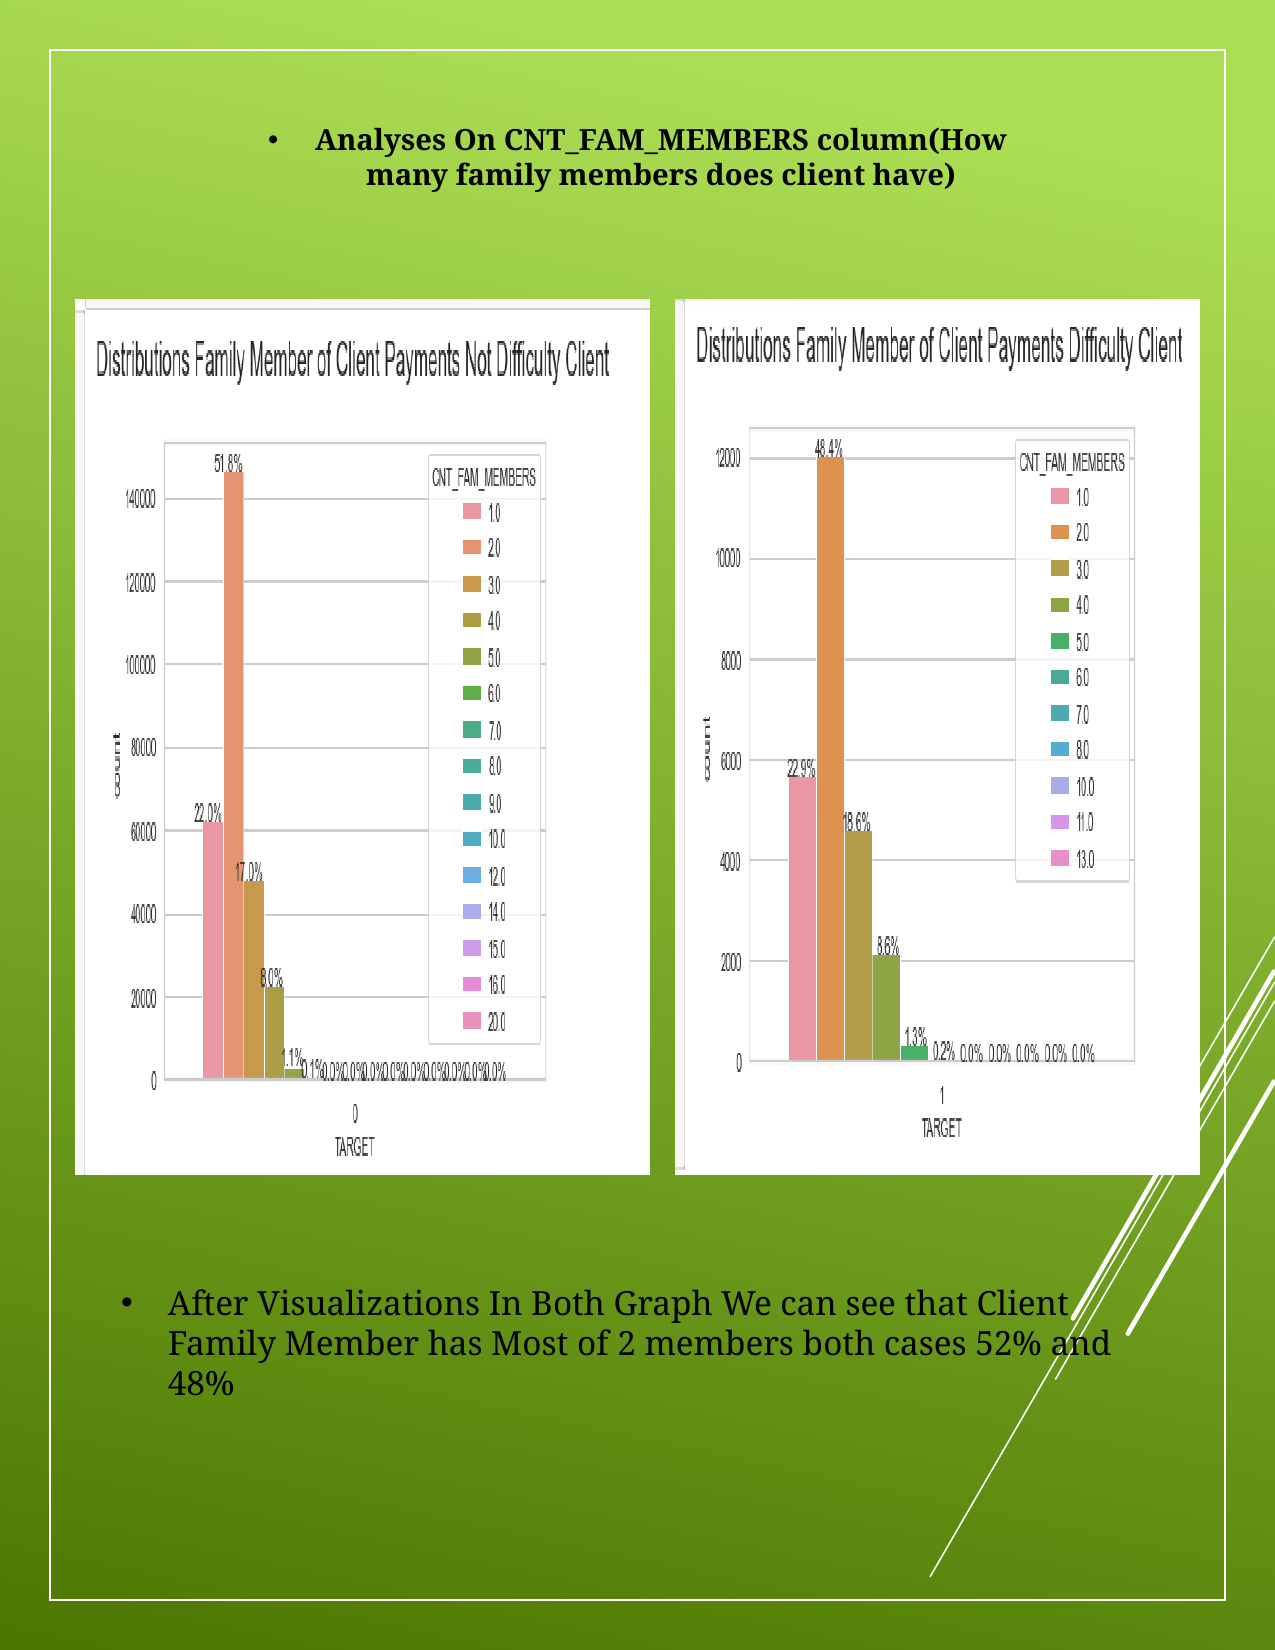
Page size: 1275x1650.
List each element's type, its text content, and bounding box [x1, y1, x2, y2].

picture [674, 299, 1201, 1176]
picture [74, 299, 651, 1176]
text_box Analyses On CNT_FAM_MEMBERS column(How many family members does client have) [218, 114, 1057, 199]
text_box After Visualizations In Both Graph We can see that Client Family Member has Most of 2 members both cases 52% and 48% [106, 1274, 1169, 1410]
